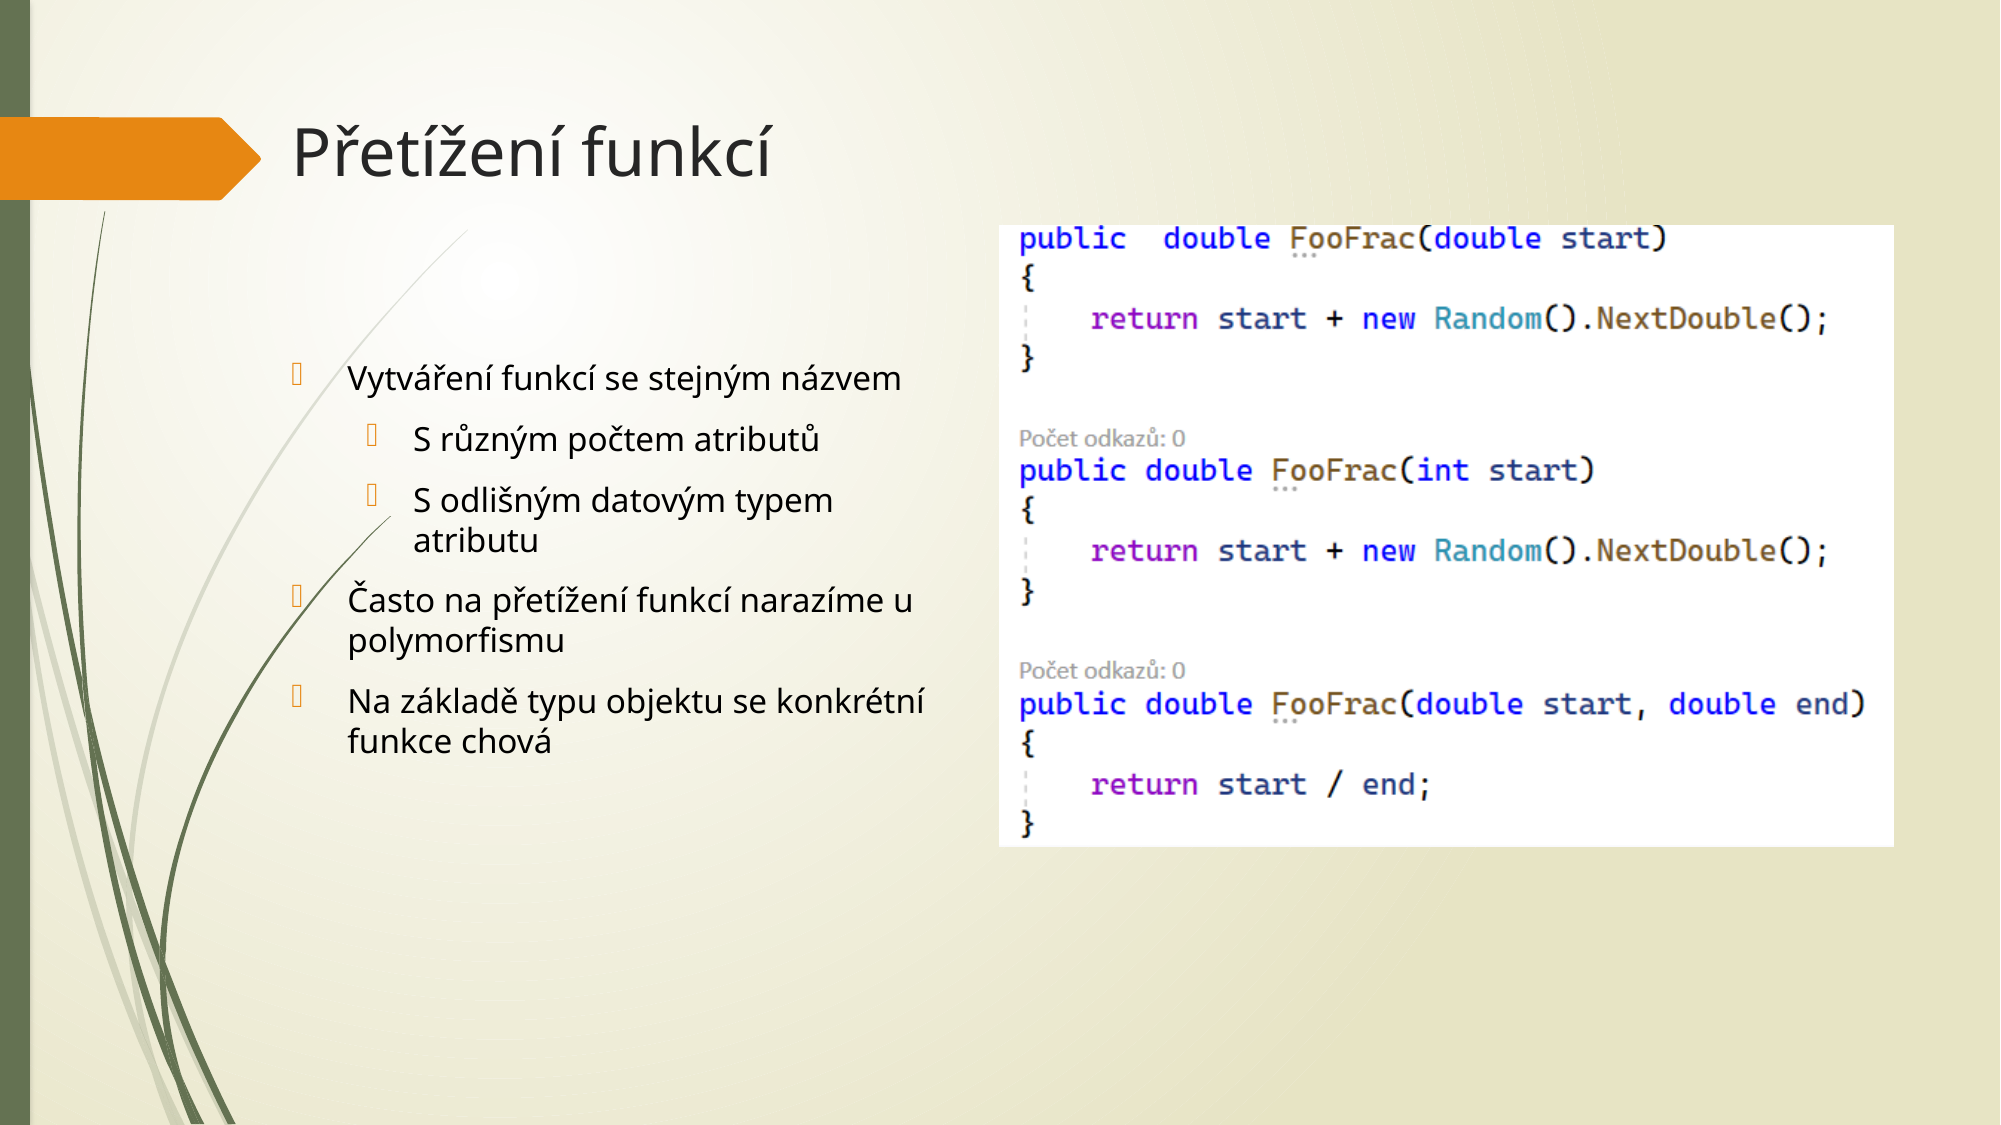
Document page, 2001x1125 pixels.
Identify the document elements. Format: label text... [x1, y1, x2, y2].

title Přetížení funkcí [276, 102, 956, 313]
list Vytváření funkcí se stejným názvem S různým počtem atributů S odlišným datovým typem atributu Často na přetížení funkcí narazíme u polymorfismu Na základě typu objektu se konkrétní funkce chová [276, 350, 956, 970]
picture [999, 225, 1894, 848]
